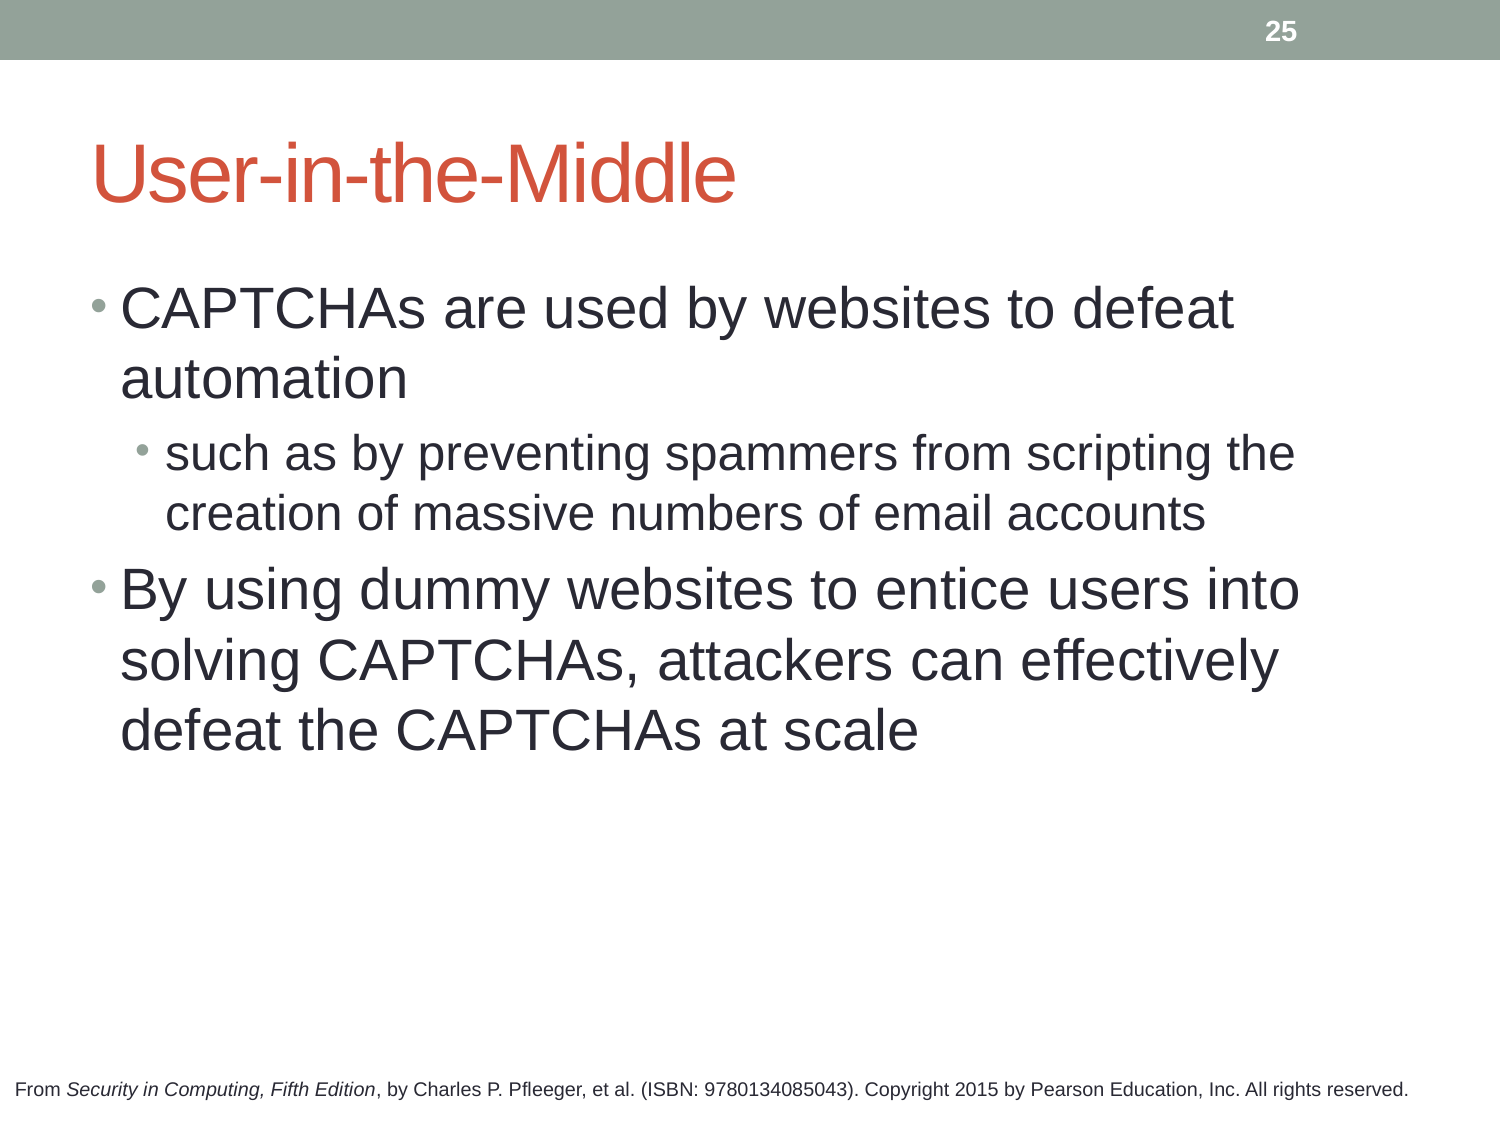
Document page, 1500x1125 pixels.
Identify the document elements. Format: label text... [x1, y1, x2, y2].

slide_number 25 [1250, 3, 1425, 57]
list CAPTCHAs are used by websites to defeat automation such as by preventing spammers from scripting the creation of massive numbers of email accounts By using dummy websites to entice users into solving CAPTCHAs, attackers can effectively defeat the CAPTCHAs at scale [75, 262, 1425, 1063]
title User-in-the-Middle [75, 87, 1425, 250]
